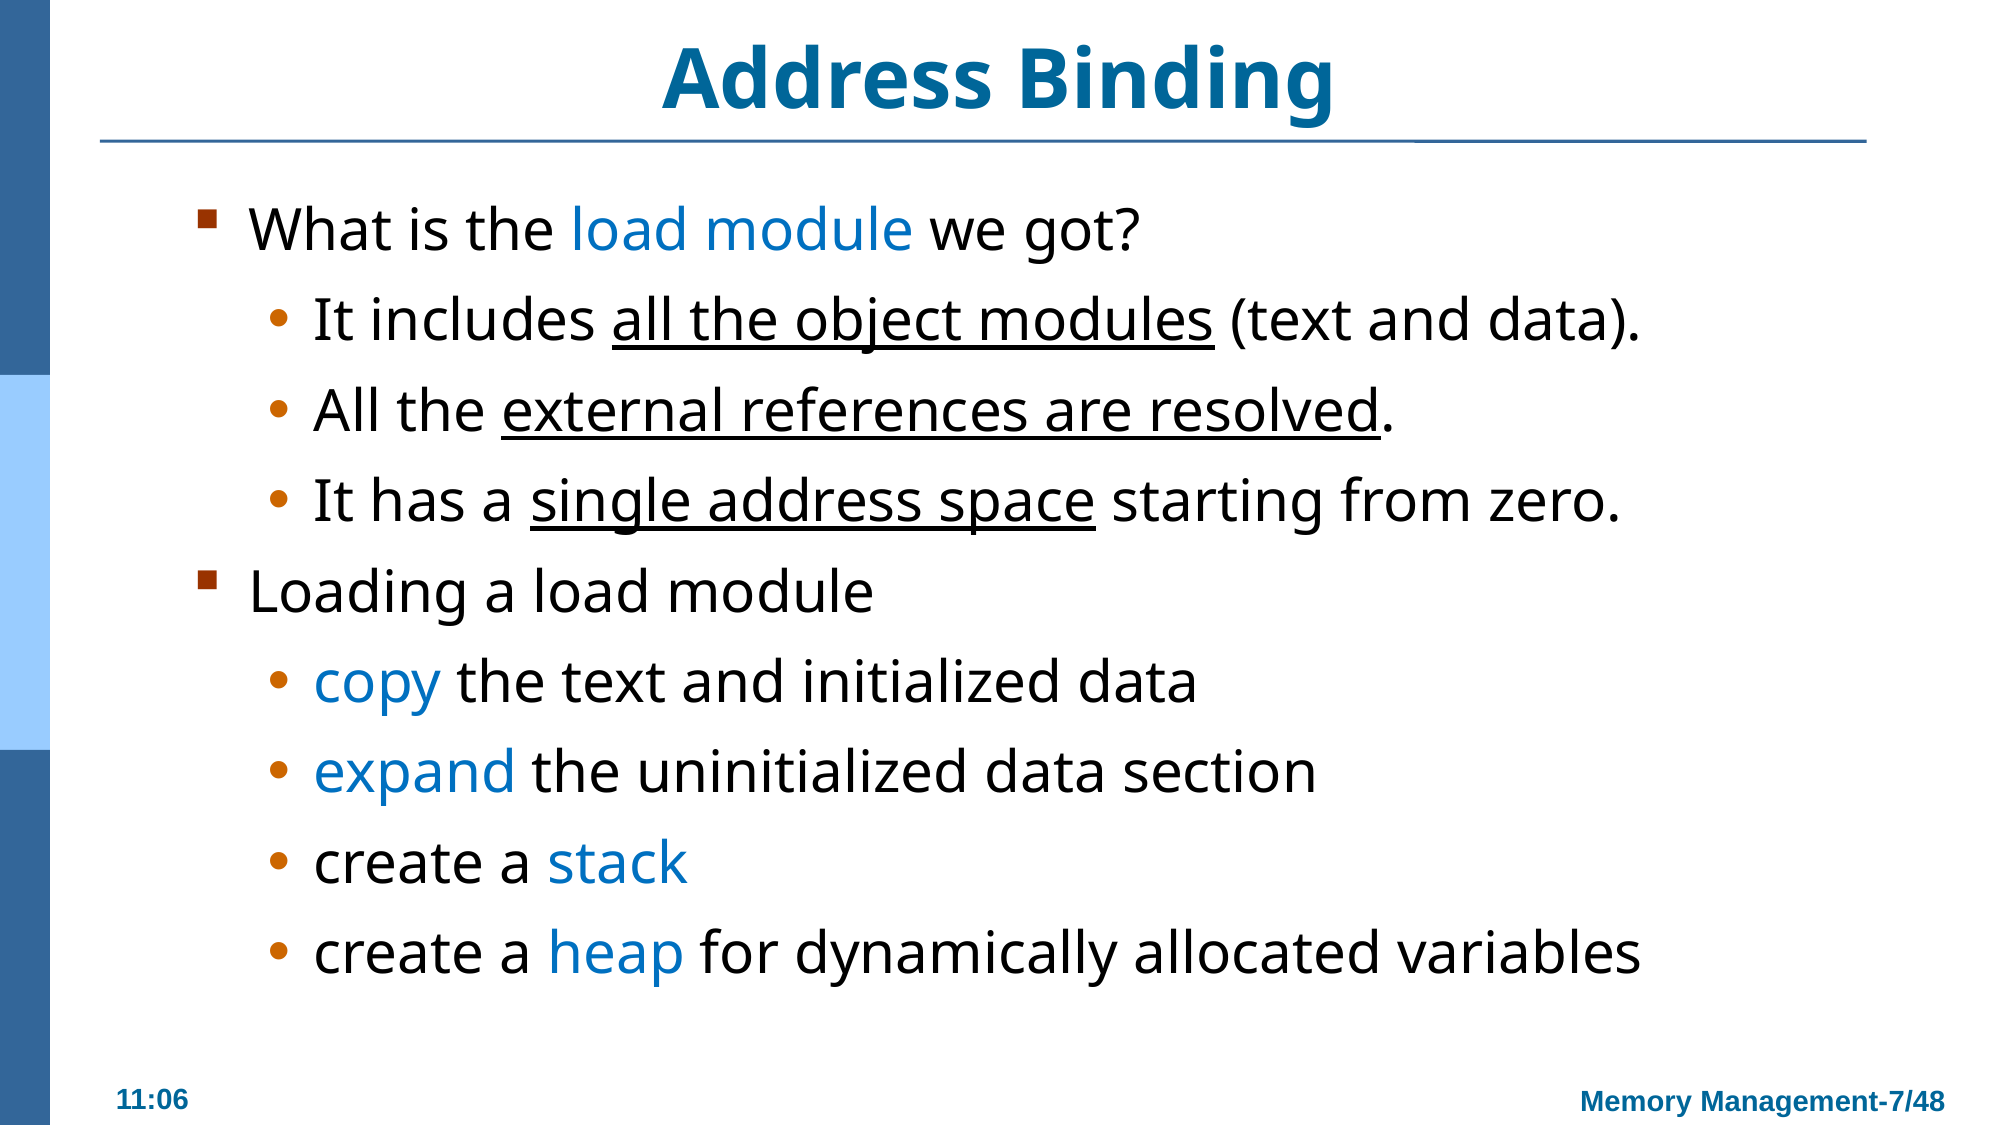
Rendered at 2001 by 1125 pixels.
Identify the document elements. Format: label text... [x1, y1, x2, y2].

list What is the load module we got? It includes all the object modules (text and data). All the external references are resolved. It has a single address space starting from zero. Loading a load module copy the text and initialized data expand the uninitialized data section create a stack create a heap for dynamically allocated variables [177, 184, 1818, 1006]
title Address Binding [99, 38, 1900, 133]
